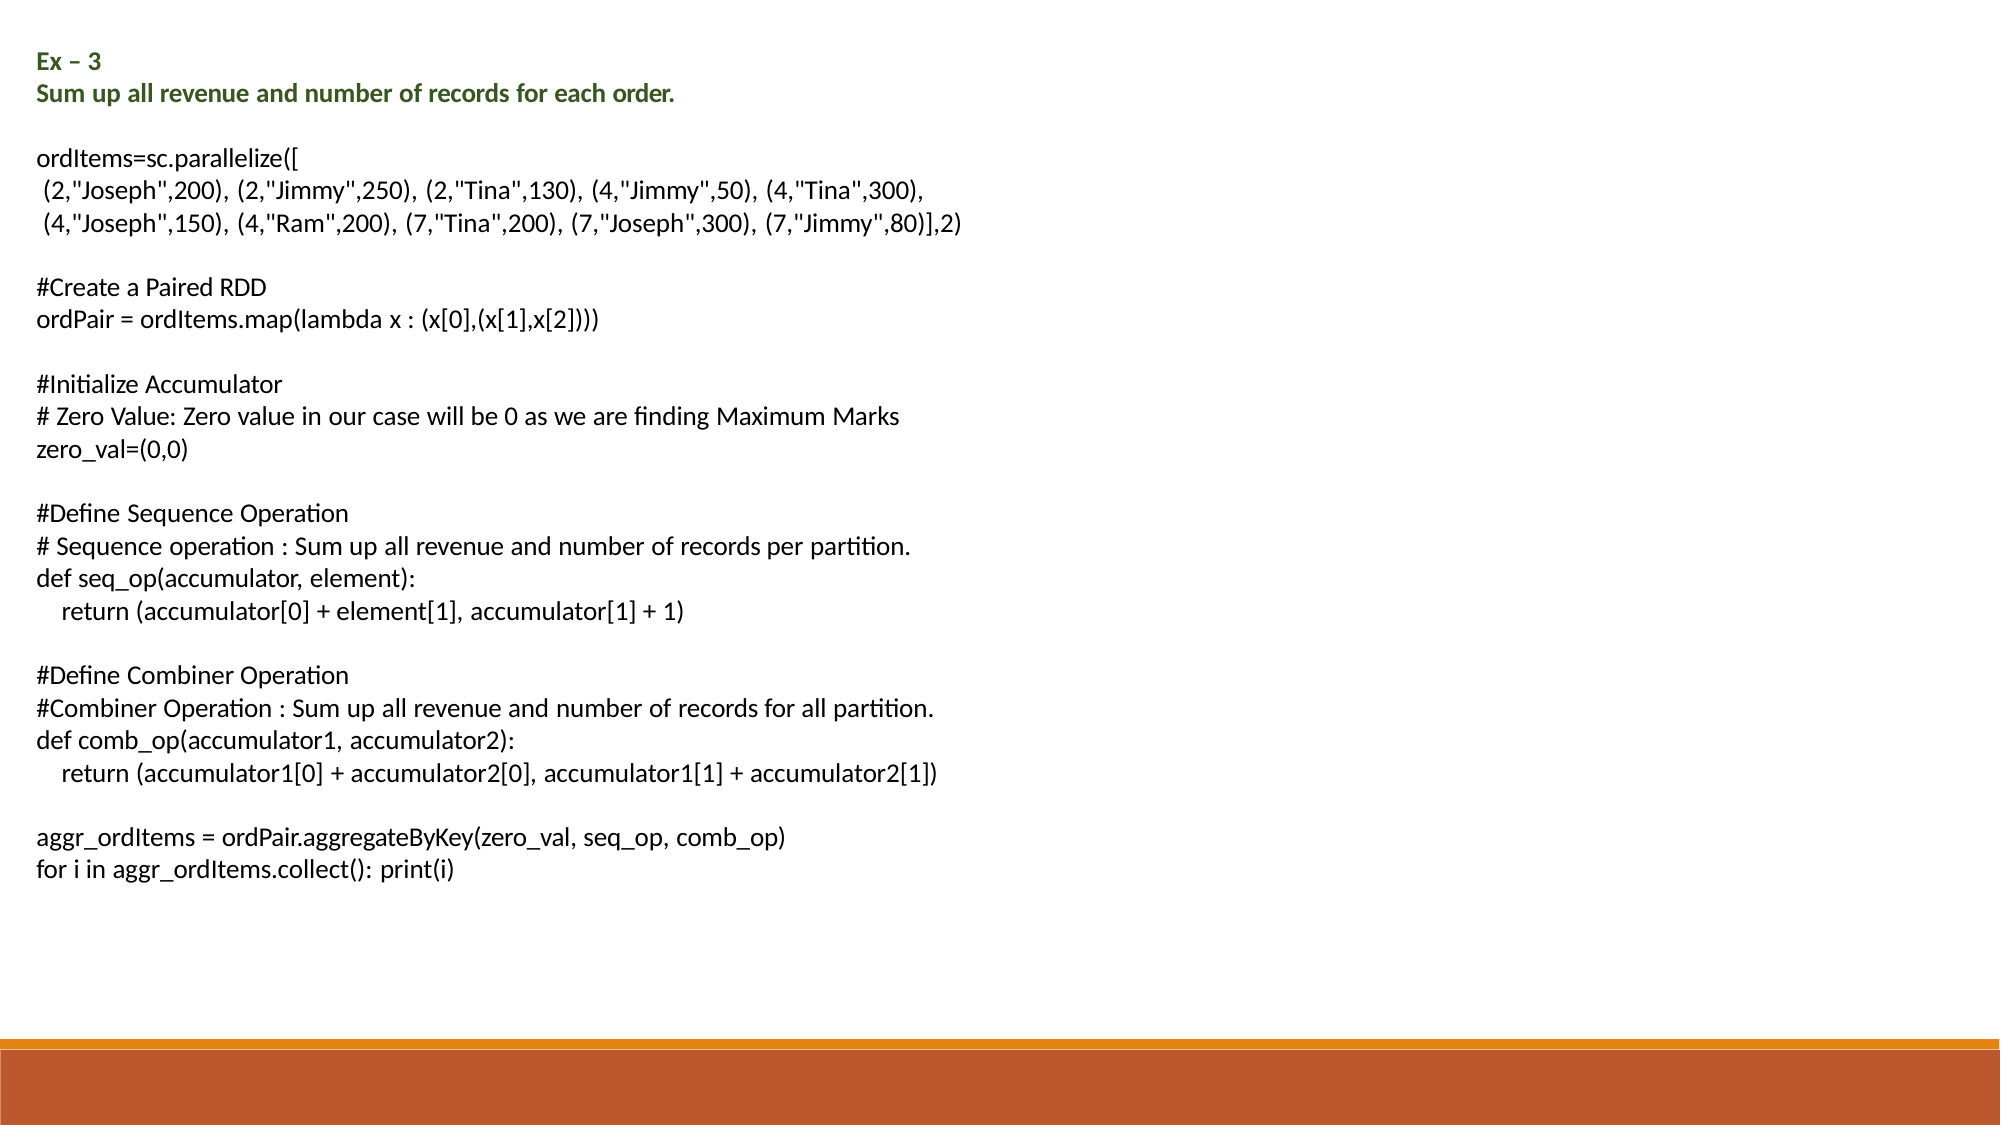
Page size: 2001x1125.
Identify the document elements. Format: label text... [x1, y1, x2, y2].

text_box Ex – 3 Sum up all revenue and number of records for each order. ordItems=sc.parallelize([ (2,"Joseph",200), (2,"Jimmy",250), (2,"Tina",130), (4,"Jimmy",50), (4,"Tina",300), (4,"Joseph",150), (4,"Ram",200), (7,"Tina",200), (7,"Joseph",300), (7,"Jimmy",80)],2) #Create a Paired RDD ordPair = ordItems.map(lambda x : (x[0],(x[1],x[2]))) #Initialize Accumulator # Zero Value: Zero value in our case will be 0 as we are finding Maximum Marks zero_val=(0,0) #Define Sequence Operation # Sequence operation : Sum up all revenue and number of records per partition. def seq_op(accumulator, element): return (accumulator[0] + element[1], accumulator[1] + 1) #Define Combiner Operation #Combiner Operation : Sum up all revenue and number of records for all partition. def comb_op(accumulator1, accumulator2): return (accumulator1[0] + accumulator2[0], accumulator1[1] + accumulator2[1]) aggr_ordItems = ordPair.aggregateByKey(zero_val, seq_op, comb_op) for i in aggr_ordItems.collect(): print(i) [34, 41, 973, 885]
